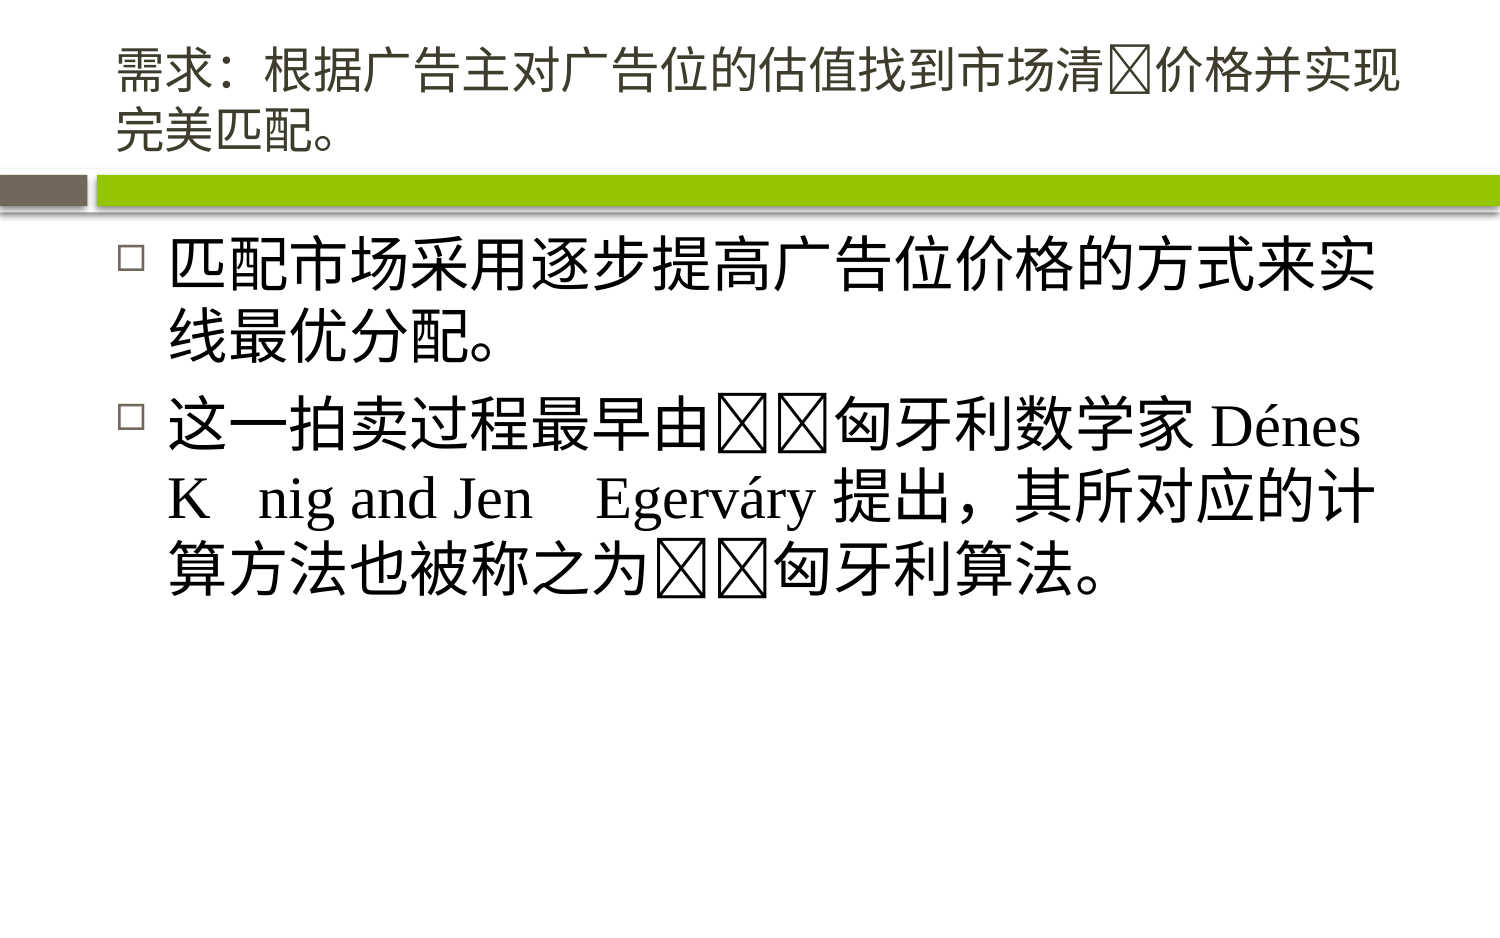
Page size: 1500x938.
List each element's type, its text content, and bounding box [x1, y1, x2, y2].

title 需求：根据广告主对广告位的估值找到市场清􏲆价格并实现完美匹配。 [100, 31, 1438, 167]
list 匹配市场采用逐步提高广告位价格的方式来实线最优分配。 这一拍卖过程最早由􏲇􏲈匈牙利数学家Dénes K􏴕nig and Jen􏴕 Egerváry提出，其所对应的计算方法也被称之为􏲇􏲈匈牙利算法。 [100, 218, 1438, 834]
